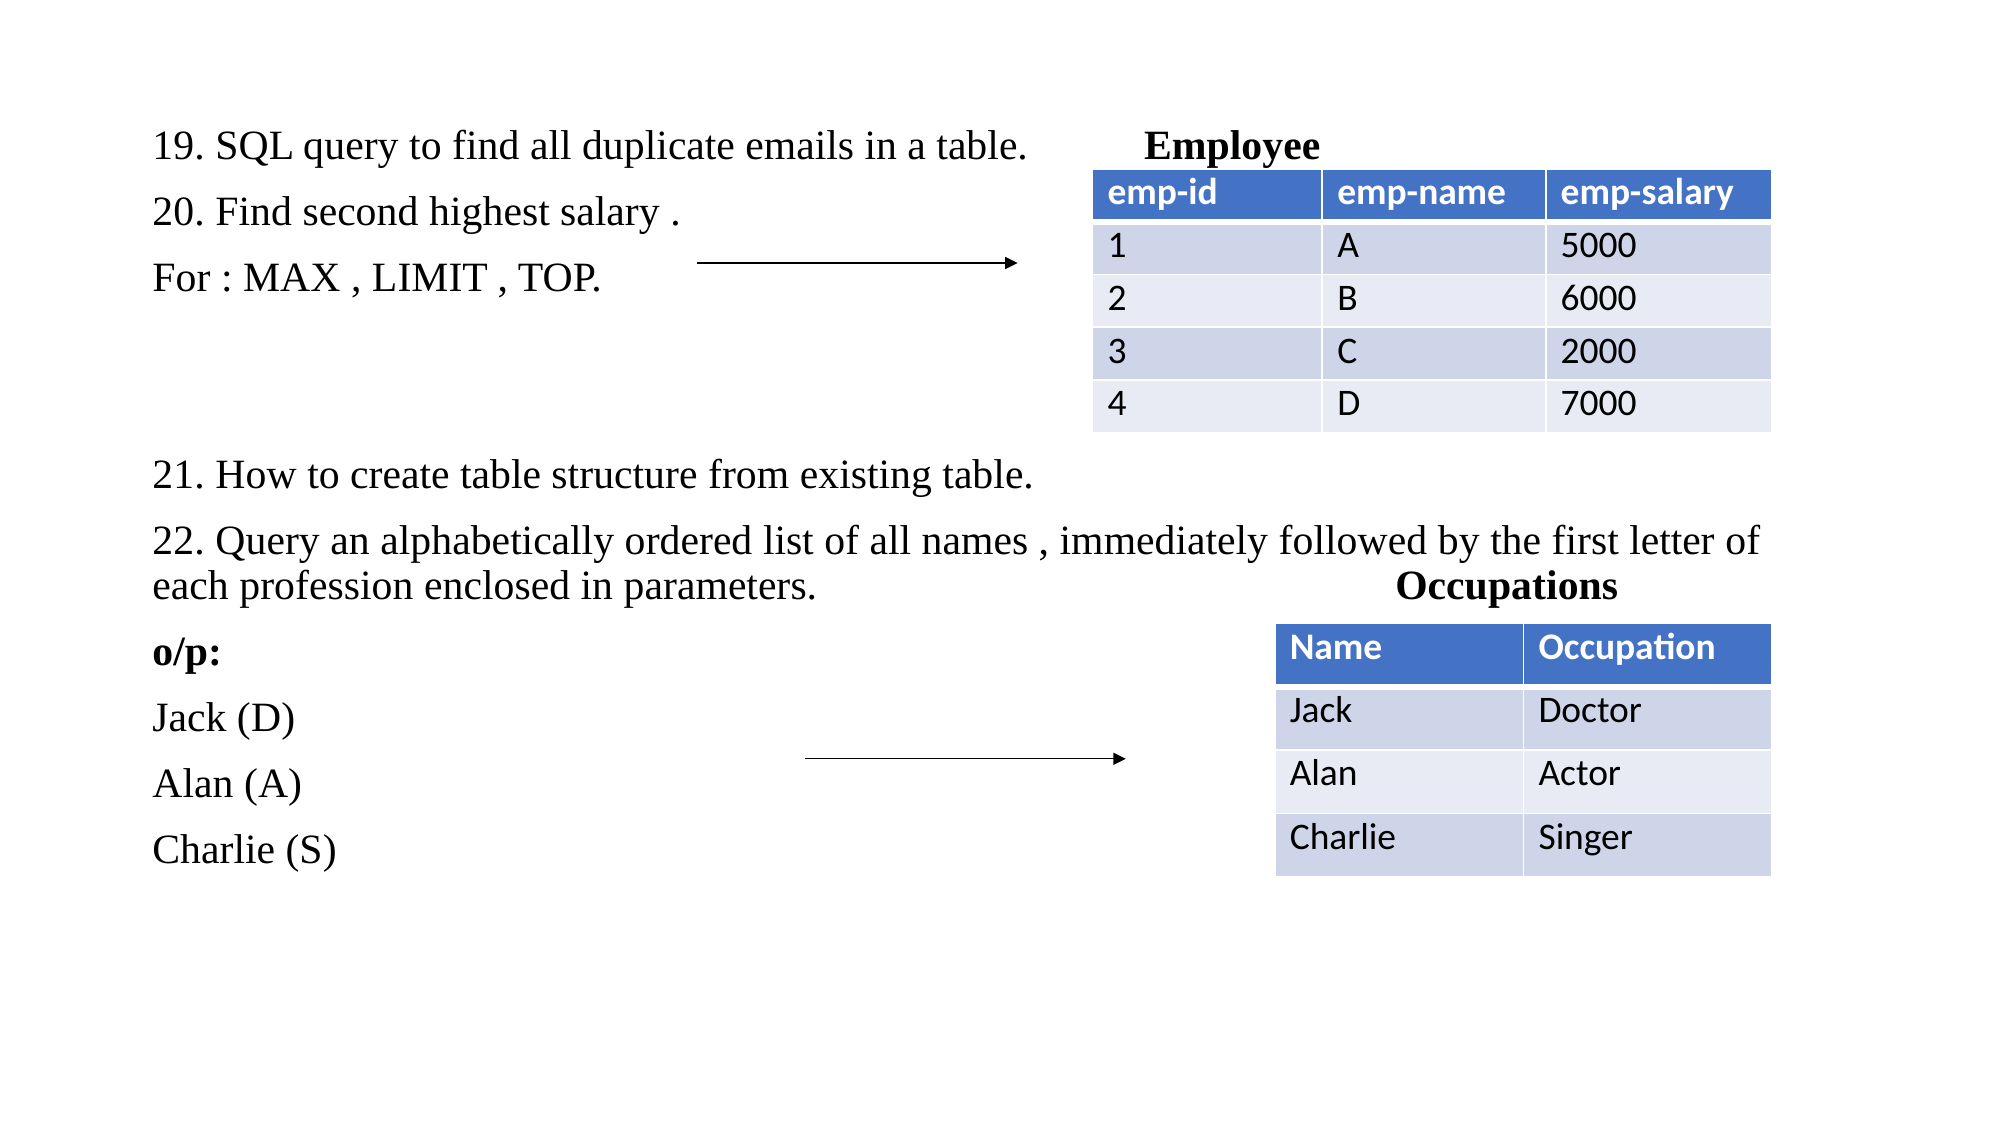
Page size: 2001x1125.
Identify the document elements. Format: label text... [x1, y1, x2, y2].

table_cell Doctor [1524, 690, 1771, 749]
table_cell 2000 [1547, 328, 1771, 379]
table_cell Actor [1524, 751, 1771, 813]
table_cell Alan [1276, 751, 1523, 813]
table_cell 6000 [1547, 275, 1771, 326]
table_cell 4 [1093, 381, 1321, 432]
table_cell Singer [1524, 814, 1771, 876]
table_header Name [1276, 624, 1523, 684]
table_header emp-name [1323, 170, 1545, 219]
table_cell Jack [1276, 690, 1523, 749]
table_cell 7000 [1547, 381, 1771, 432]
table_header emp-salary [1547, 170, 1771, 219]
table_cell 1 [1093, 225, 1321, 274]
table_cell 3 [1093, 328, 1321, 379]
table_cell Charlie [1276, 814, 1523, 876]
table_cell D [1323, 381, 1545, 432]
table_cell 5000 [1547, 225, 1771, 274]
table_header Occupation [1524, 624, 1771, 684]
list 19. SQL query to find all duplicate emails in a table. Employee 20. Find second highest salary . For : MAX , LIMIT , TOP. 21. How to create table structure from existing table. 22. Query an alphabetically ordered list of all names , immediately followed by the first letter of each profession enclosed in parameters. Occupations o/p: Jack (D) Alan (A) Charlie (S) [137, 115, 1863, 1010]
table_header emp-id [1093, 170, 1321, 219]
table_cell B [1323, 275, 1545, 326]
table_cell A [1323, 225, 1545, 274]
table_cell 2 [1093, 275, 1321, 326]
table_cell C [1323, 328, 1545, 379]
